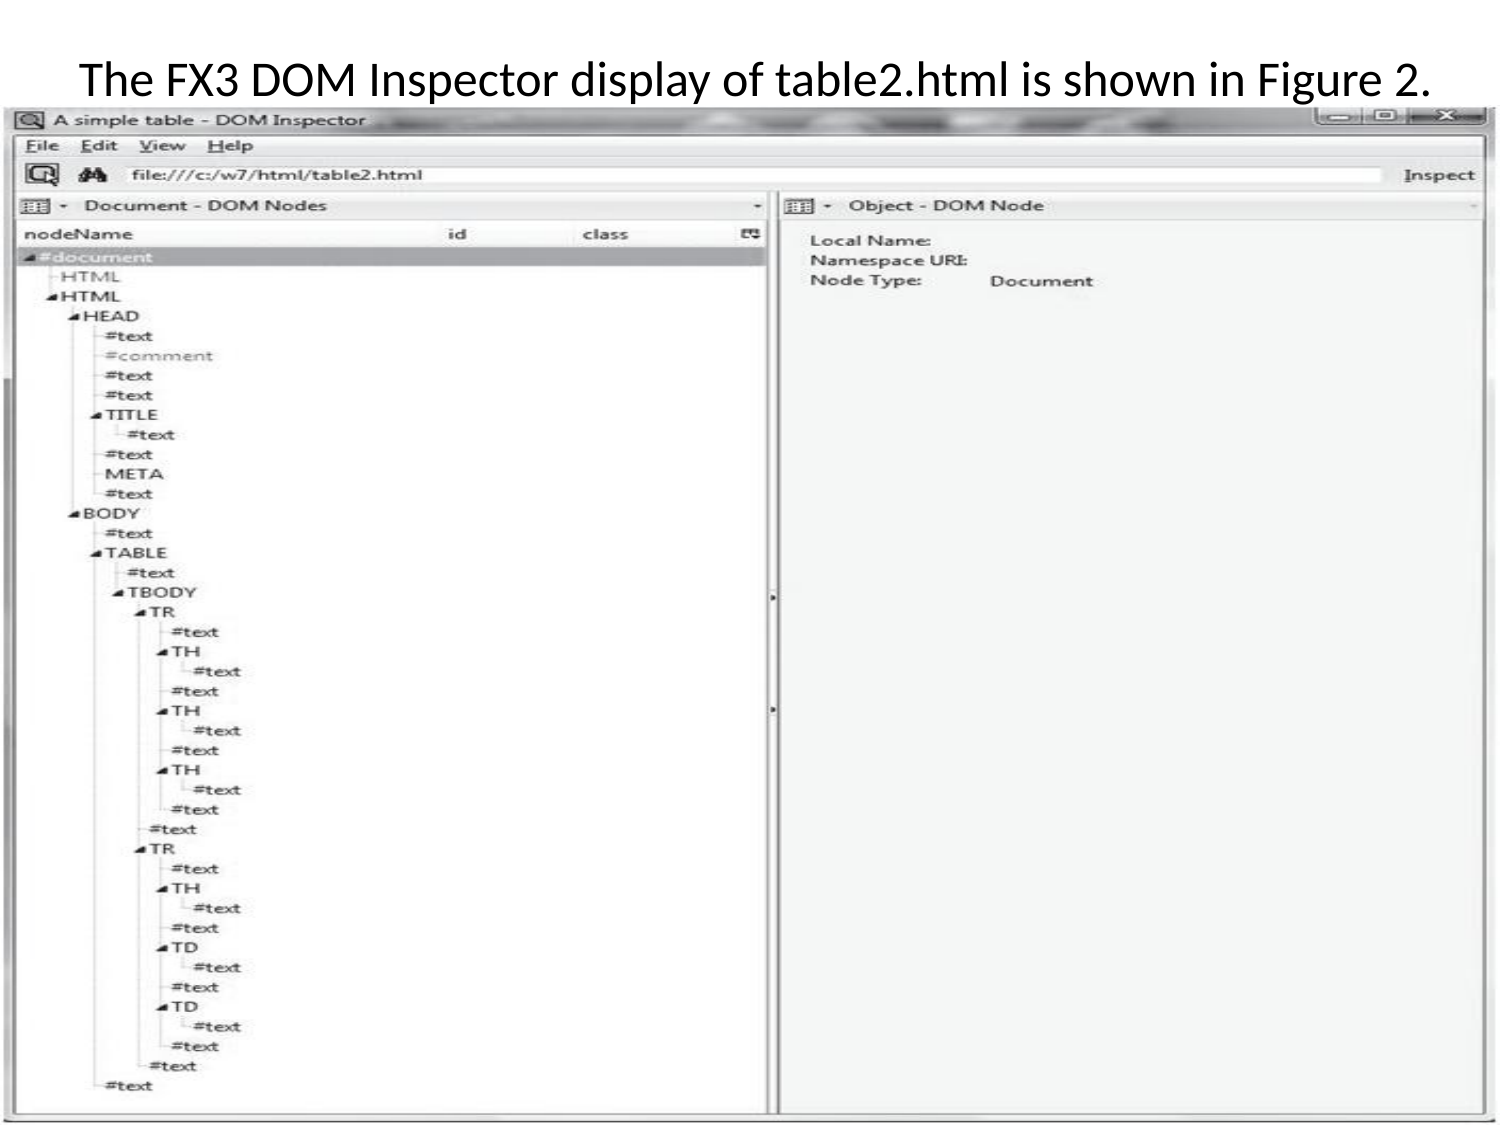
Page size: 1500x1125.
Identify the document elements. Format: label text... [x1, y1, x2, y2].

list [0, 105, 1500, 1125]
title The FX3 DOM Inspector display of table2.html is shown in Figure 2. [46, 23, 1465, 103]
